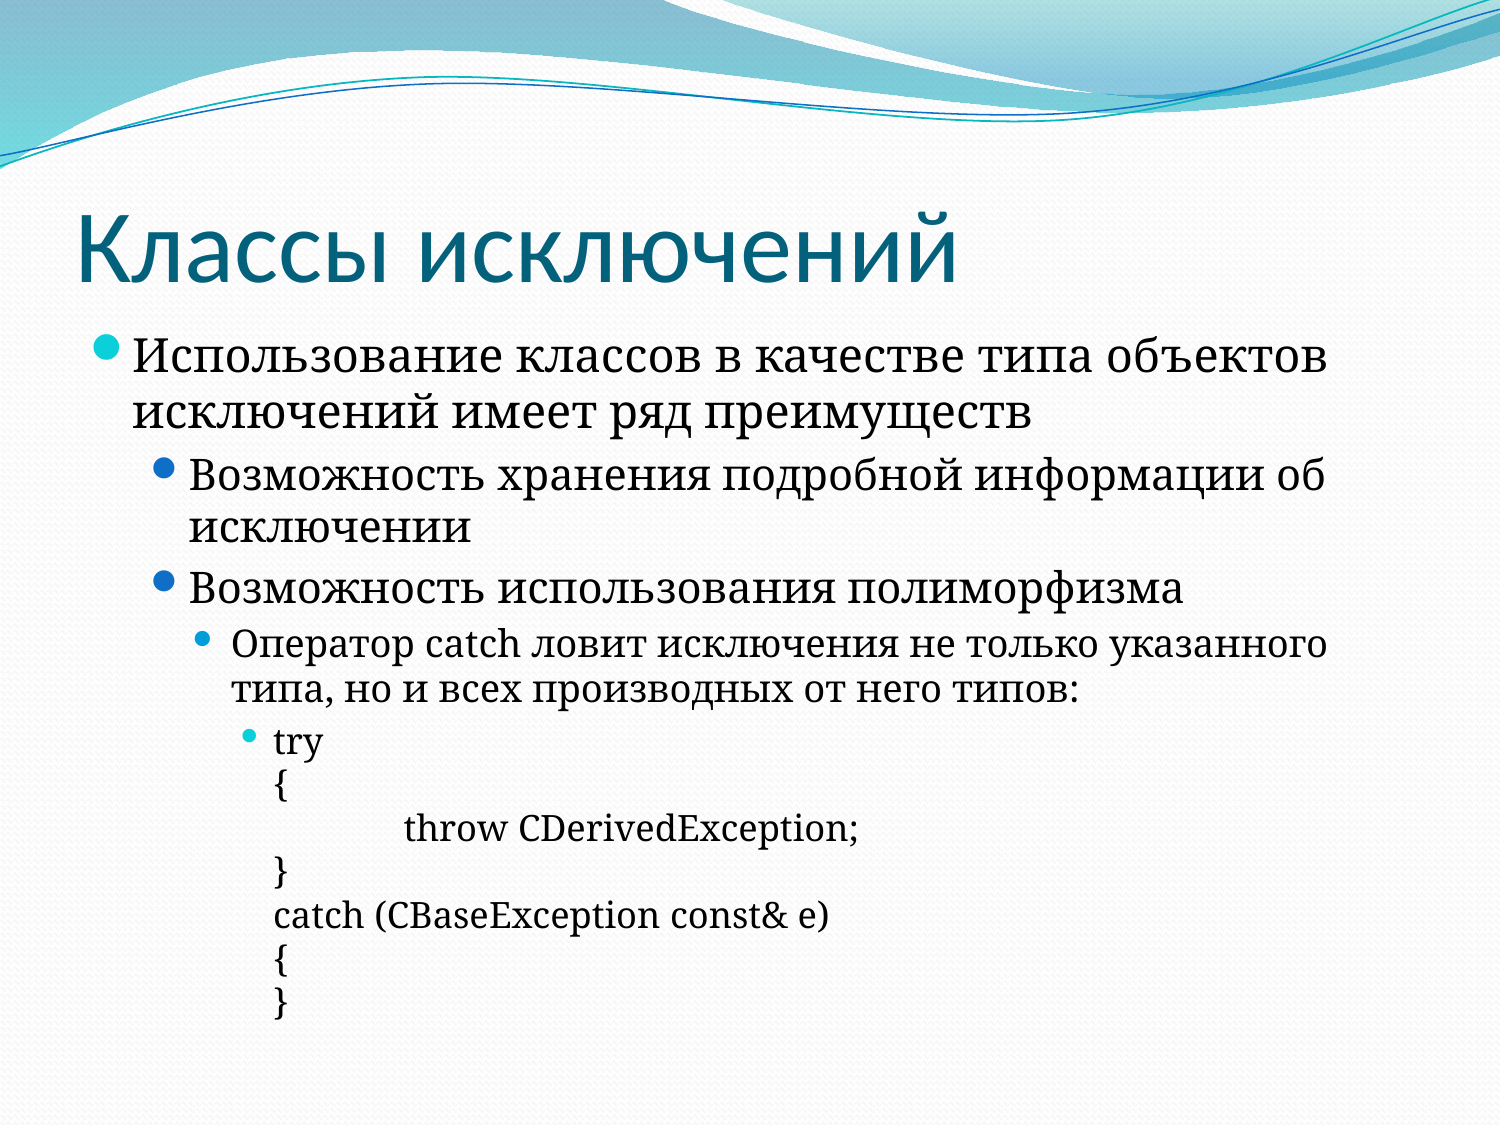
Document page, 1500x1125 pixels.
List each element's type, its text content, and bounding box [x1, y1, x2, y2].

list Использование классов в качестве типа объектов исключений имеет ряд преимуществ Возможность хранения подробной информации об исключении Возможность использования полиморфизма Оператор catch ловит исключения не только указанного типа, но и всех производных от него типов: try { throw CDerivedException; } catch (CBaseException const& e) { } [75, 317, 1425, 1038]
title Классы исключений [75, 115, 1425, 303]
